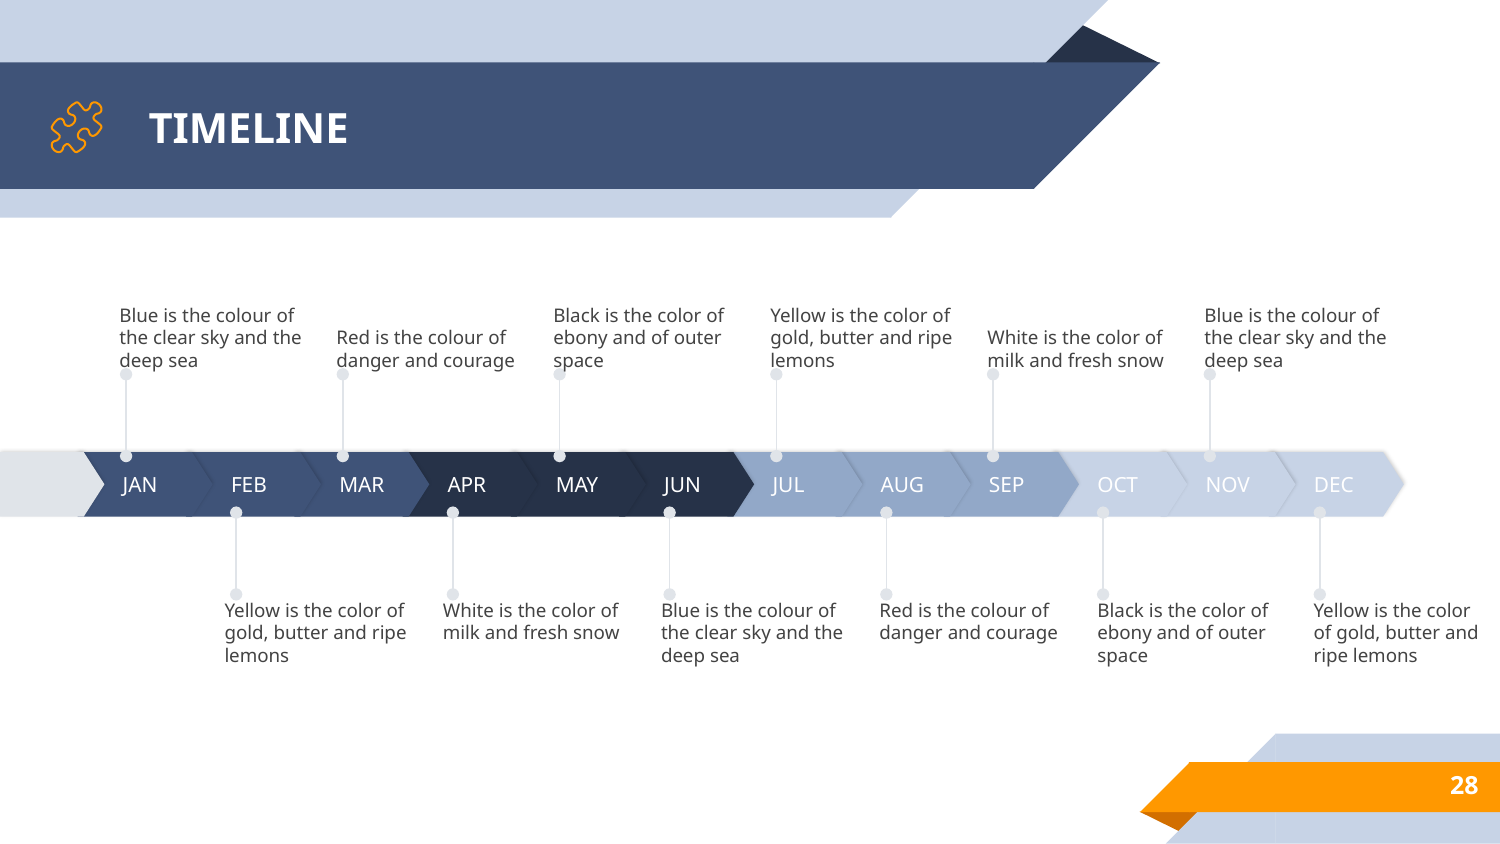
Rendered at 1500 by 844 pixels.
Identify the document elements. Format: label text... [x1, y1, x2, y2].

text_box SEP [954, 452, 1079, 517]
text_box AUG [844, 452, 971, 517]
text_box JUL [736, 452, 863, 517]
text_box Red is the colour of danger and courage [336, 283, 542, 371]
text_box DEC [1279, 452, 1404, 517]
text_box Black is the color of ebony and of outer space [553, 283, 759, 371]
text_box Yellow is the color of gold, butter and ripe lemons [770, 283, 976, 371]
text_box White is the color of milk and fresh snow [987, 283, 1193, 371]
text_box APR [411, 452, 538, 517]
text_box [0, 452, 105, 517]
text_box OCT [1061, 452, 1188, 517]
text_box Red is the colour of danger and courage [879, 598, 1085, 686]
text_box Black is the color of ebony and of outer space [1097, 598, 1303, 686]
text_box Blue is the colour of the clear sky and the deep sea [1204, 283, 1410, 371]
slide_number 28 [1249, 760, 1494, 813]
text_box White is the color of milk and fresh snow [442, 598, 648, 686]
text_box Blue is the colour of the clear sky and the deep sea [661, 598, 867, 686]
text_box Yellow is the color of gold, butter and ripe lemons [1313, 598, 1484, 686]
text_box MAR [304, 452, 430, 517]
text_box NOV [1169, 452, 1296, 517]
text_box MAY [521, 452, 646, 517]
text_box JUN [629, 452, 755, 517]
text_box Blue is the colour of the clear sky and the deep sea [119, 283, 325, 371]
title TIMELINE [133, 64, 997, 190]
text_box FEB [196, 452, 322, 517]
text_box JAN [87, 452, 213, 517]
text_box Yellow is the color of gold, butter and ripe lemons [224, 598, 430, 686]
